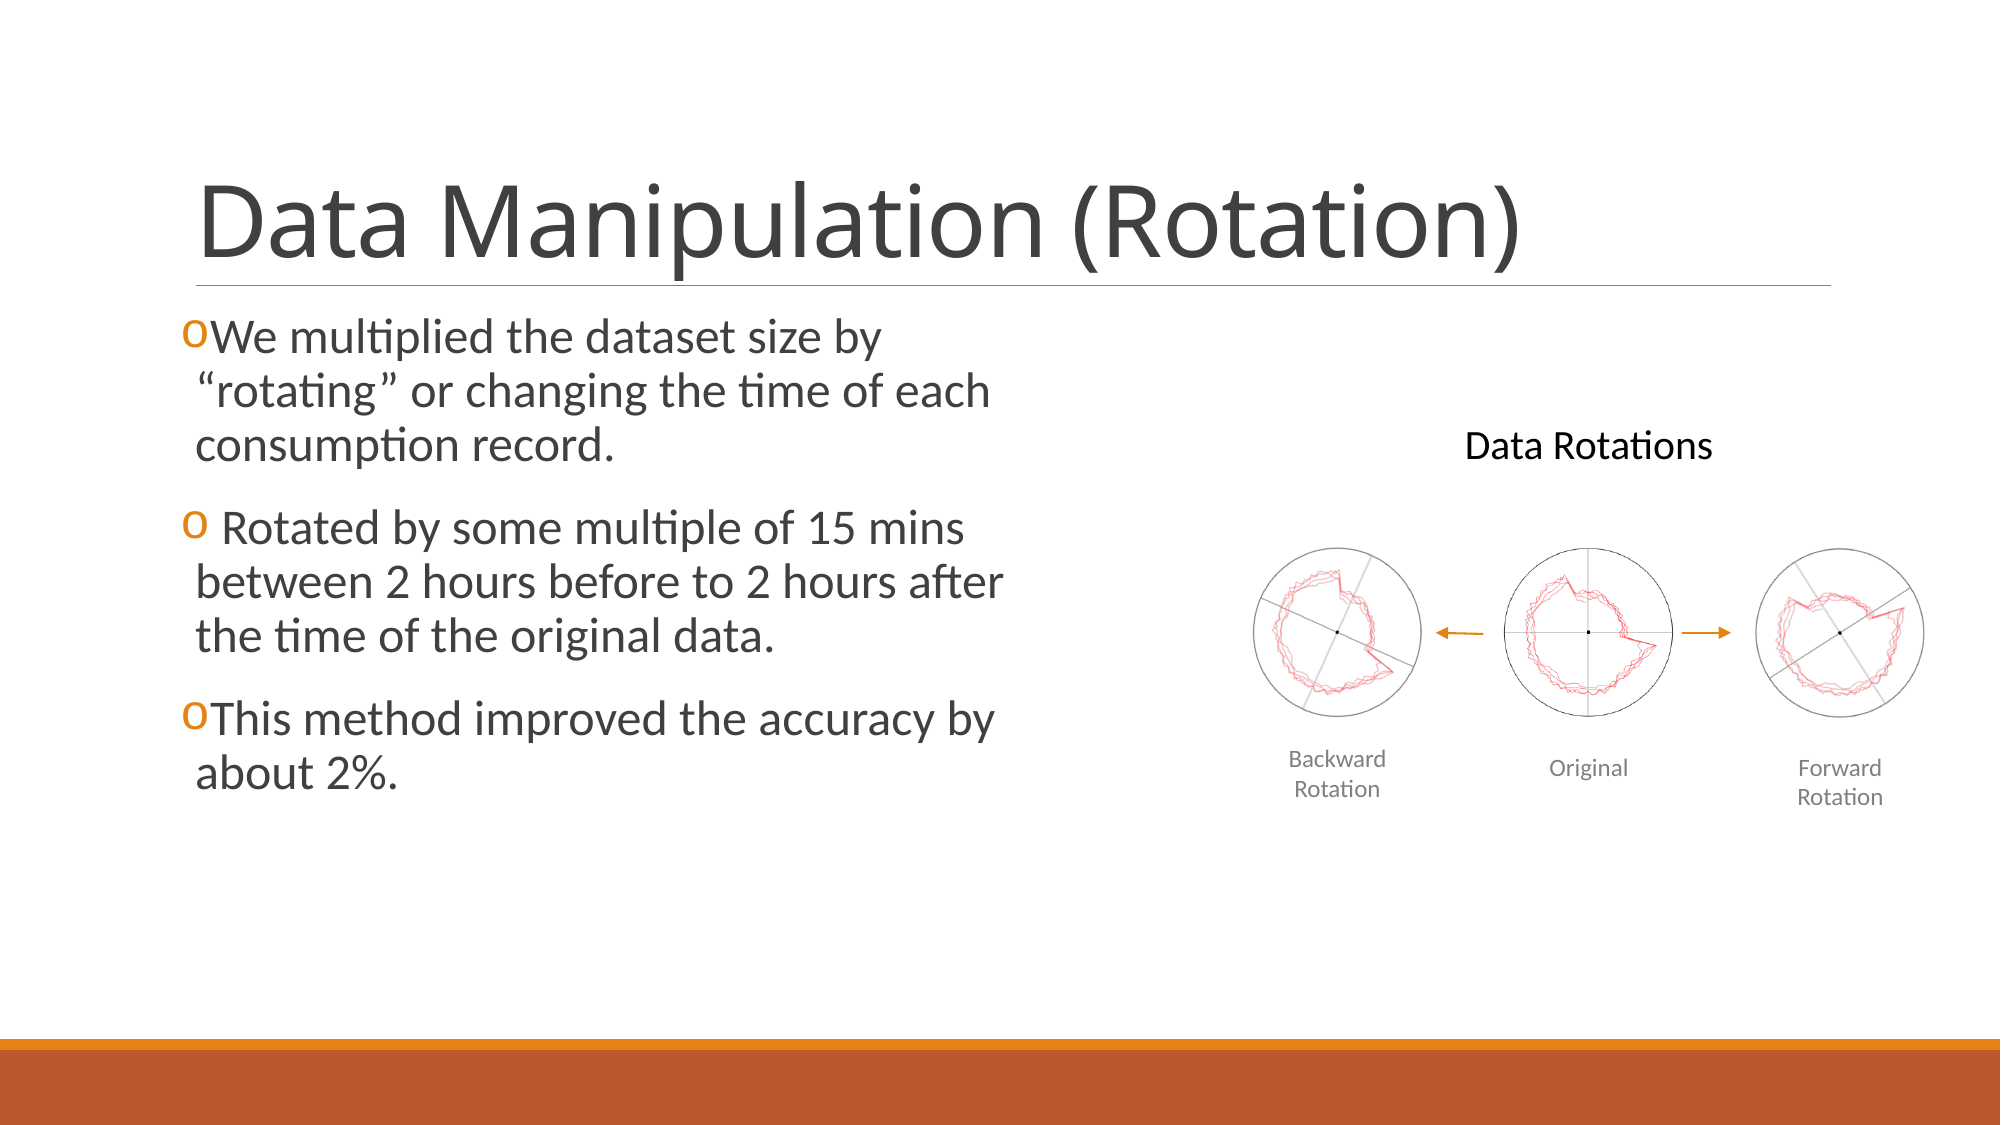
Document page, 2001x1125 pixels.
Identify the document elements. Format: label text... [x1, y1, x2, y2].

list We multiplied the dataset size by “rotating” or changing the time of each consumption record. Rotated by some multiple of 15 mins between 2 hours before to 2 hours after the time of the original data. This method improved the accuracy by about 2%. [180, 302, 1015, 963]
picture [1498, 542, 1680, 723]
picture [1716, 508, 1965, 743]
text_box Forward Rotation [1758, 743, 1923, 819]
text_box Backward Rotation [1255, 735, 1420, 811]
text_box Original [1534, 743, 1644, 789]
picture [1218, 514, 1457, 735]
title Data Manipulation (Rotation) [180, 47, 1830, 285]
text_box Data Rotations [1247, 410, 1931, 476]
